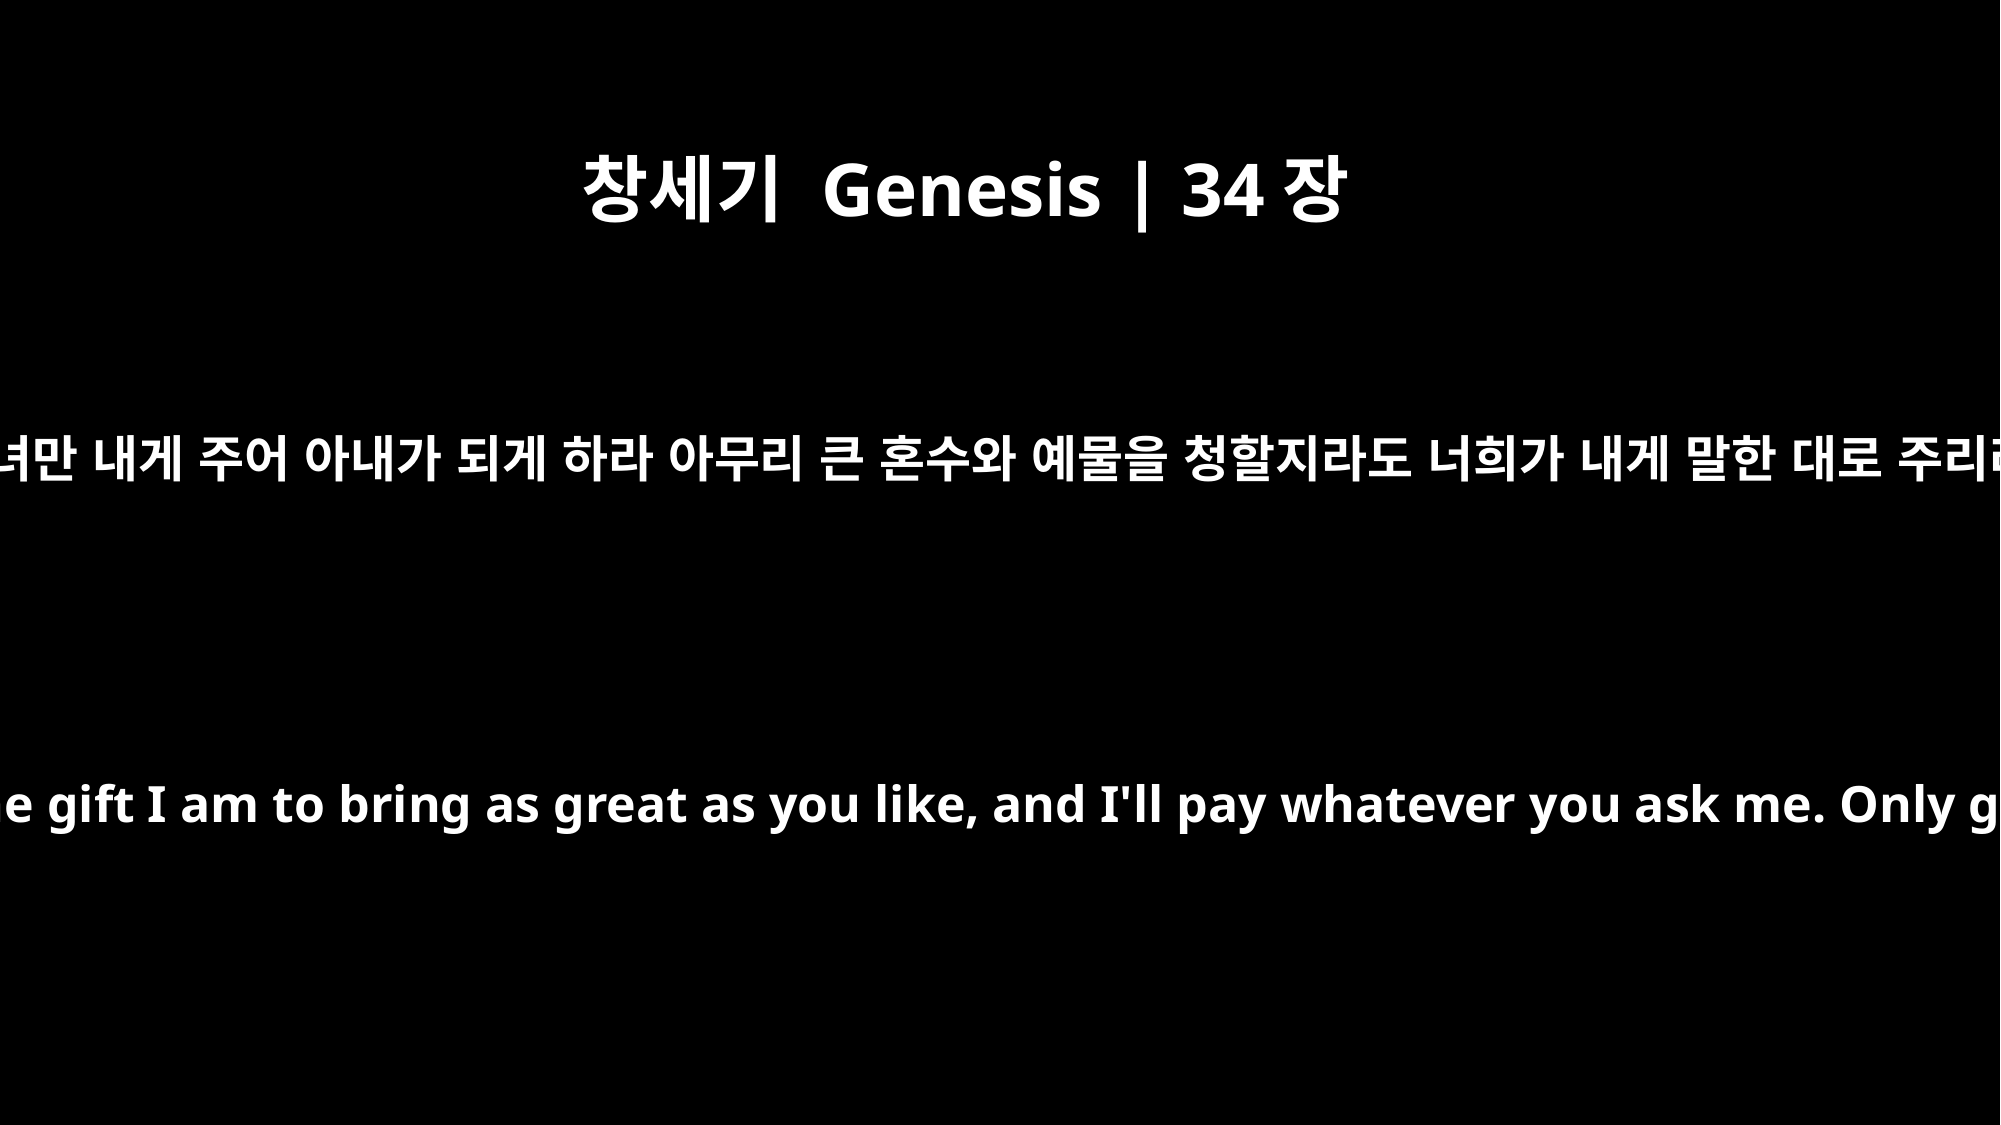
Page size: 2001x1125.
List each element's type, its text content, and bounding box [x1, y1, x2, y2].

text_box 창세기 Genesis | 34장 [566, 136, 1365, 239]
text_box 12 이 소녀만 내게 주어 아내가 되게 하라 아무리 큰 혼수와 예물을 청할지라도 너희가 내게 말한 대로 주리라 [0, 359, 2000, 495]
text_box Make the price for the bride and the gift I am to bring as great as you like, and I'll pay whatever you ask me. Only give me the girl as my wife." [0, 764, 2000, 840]
